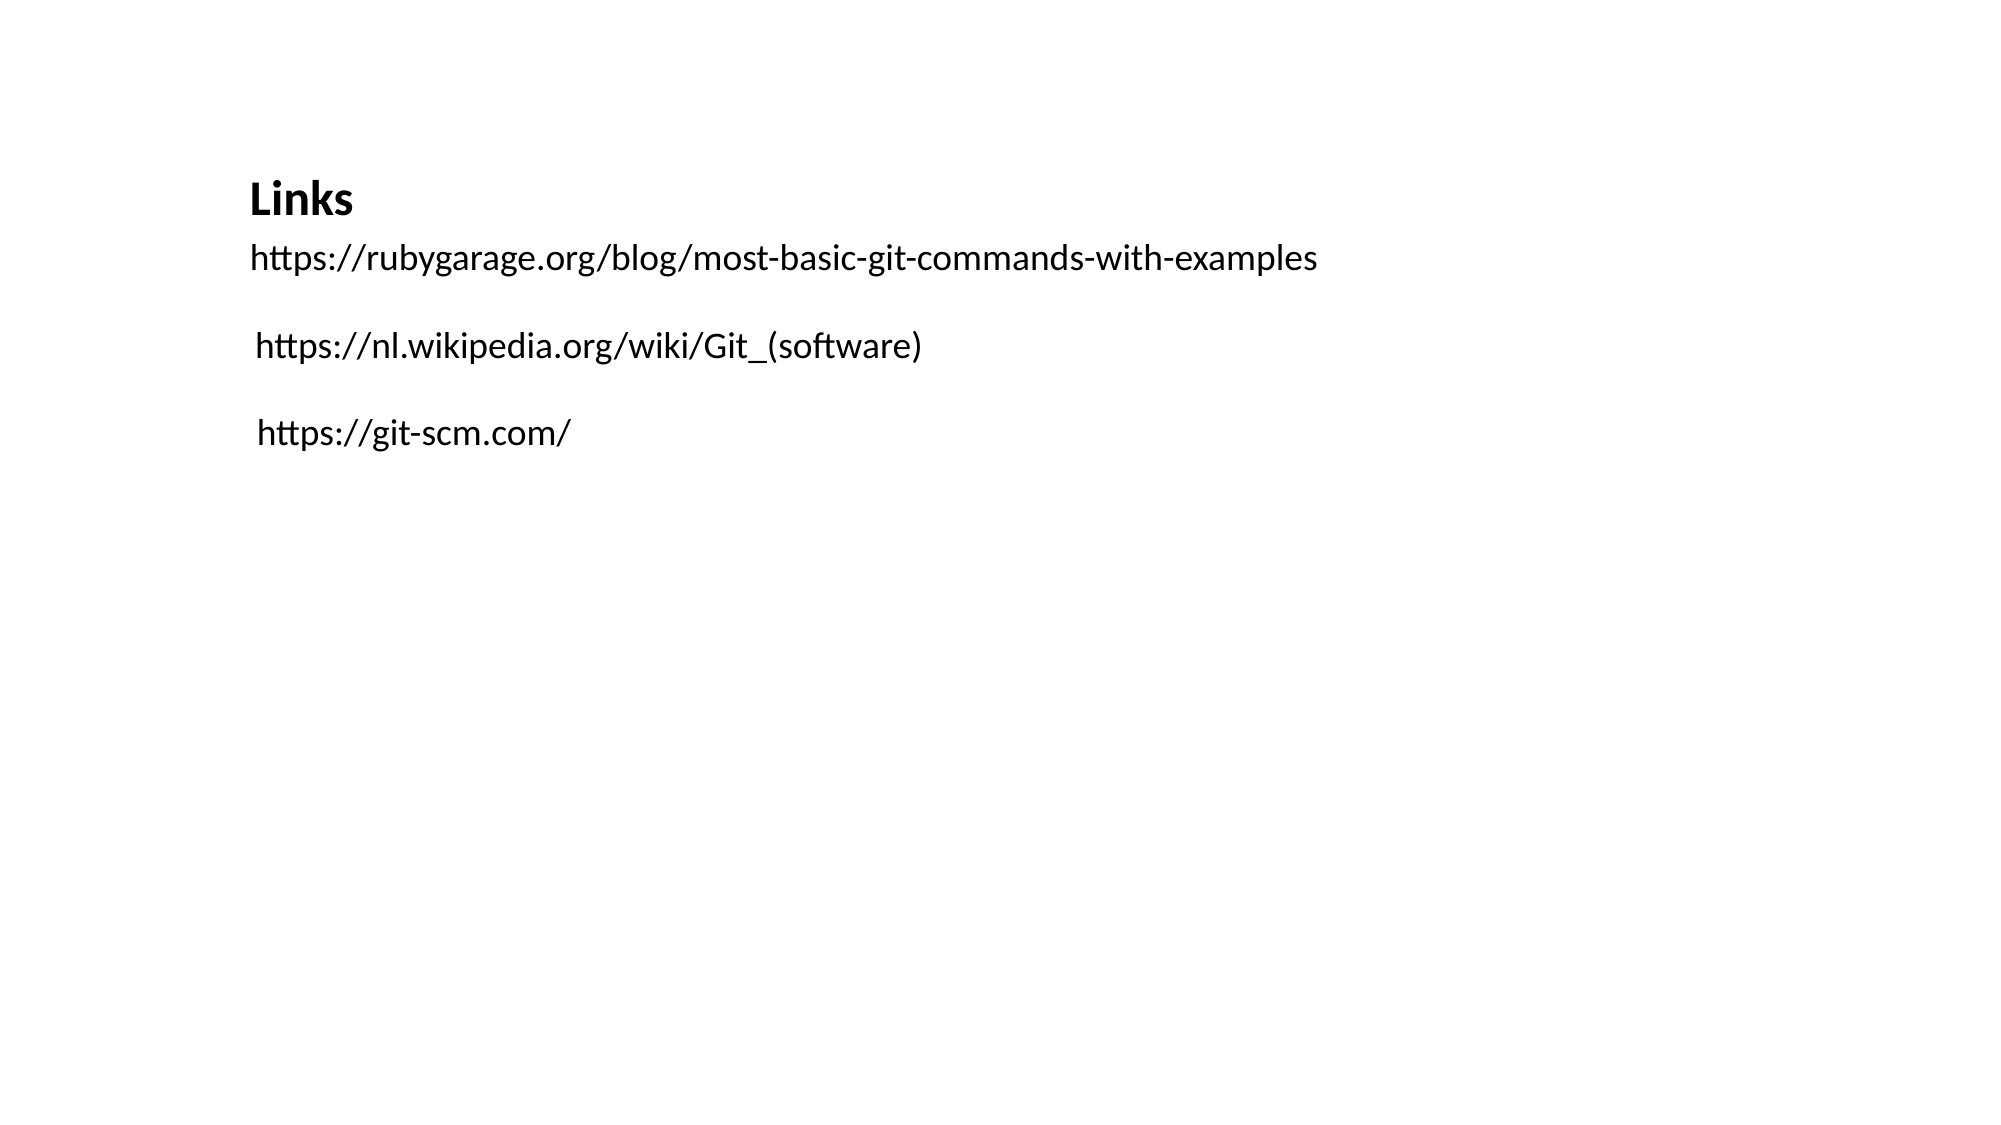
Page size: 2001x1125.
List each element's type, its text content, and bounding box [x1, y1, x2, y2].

text_box https://rubygarage.org/blog/most-basic-git-commands-with-examples [235, 226, 1736, 286]
text_box https://git-scm.com/ [242, 400, 587, 461]
text_box https://nl.wikipedia.org/wiki/Git_(software) [240, 313, 939, 374]
text_box Links [235, 158, 1218, 226]
